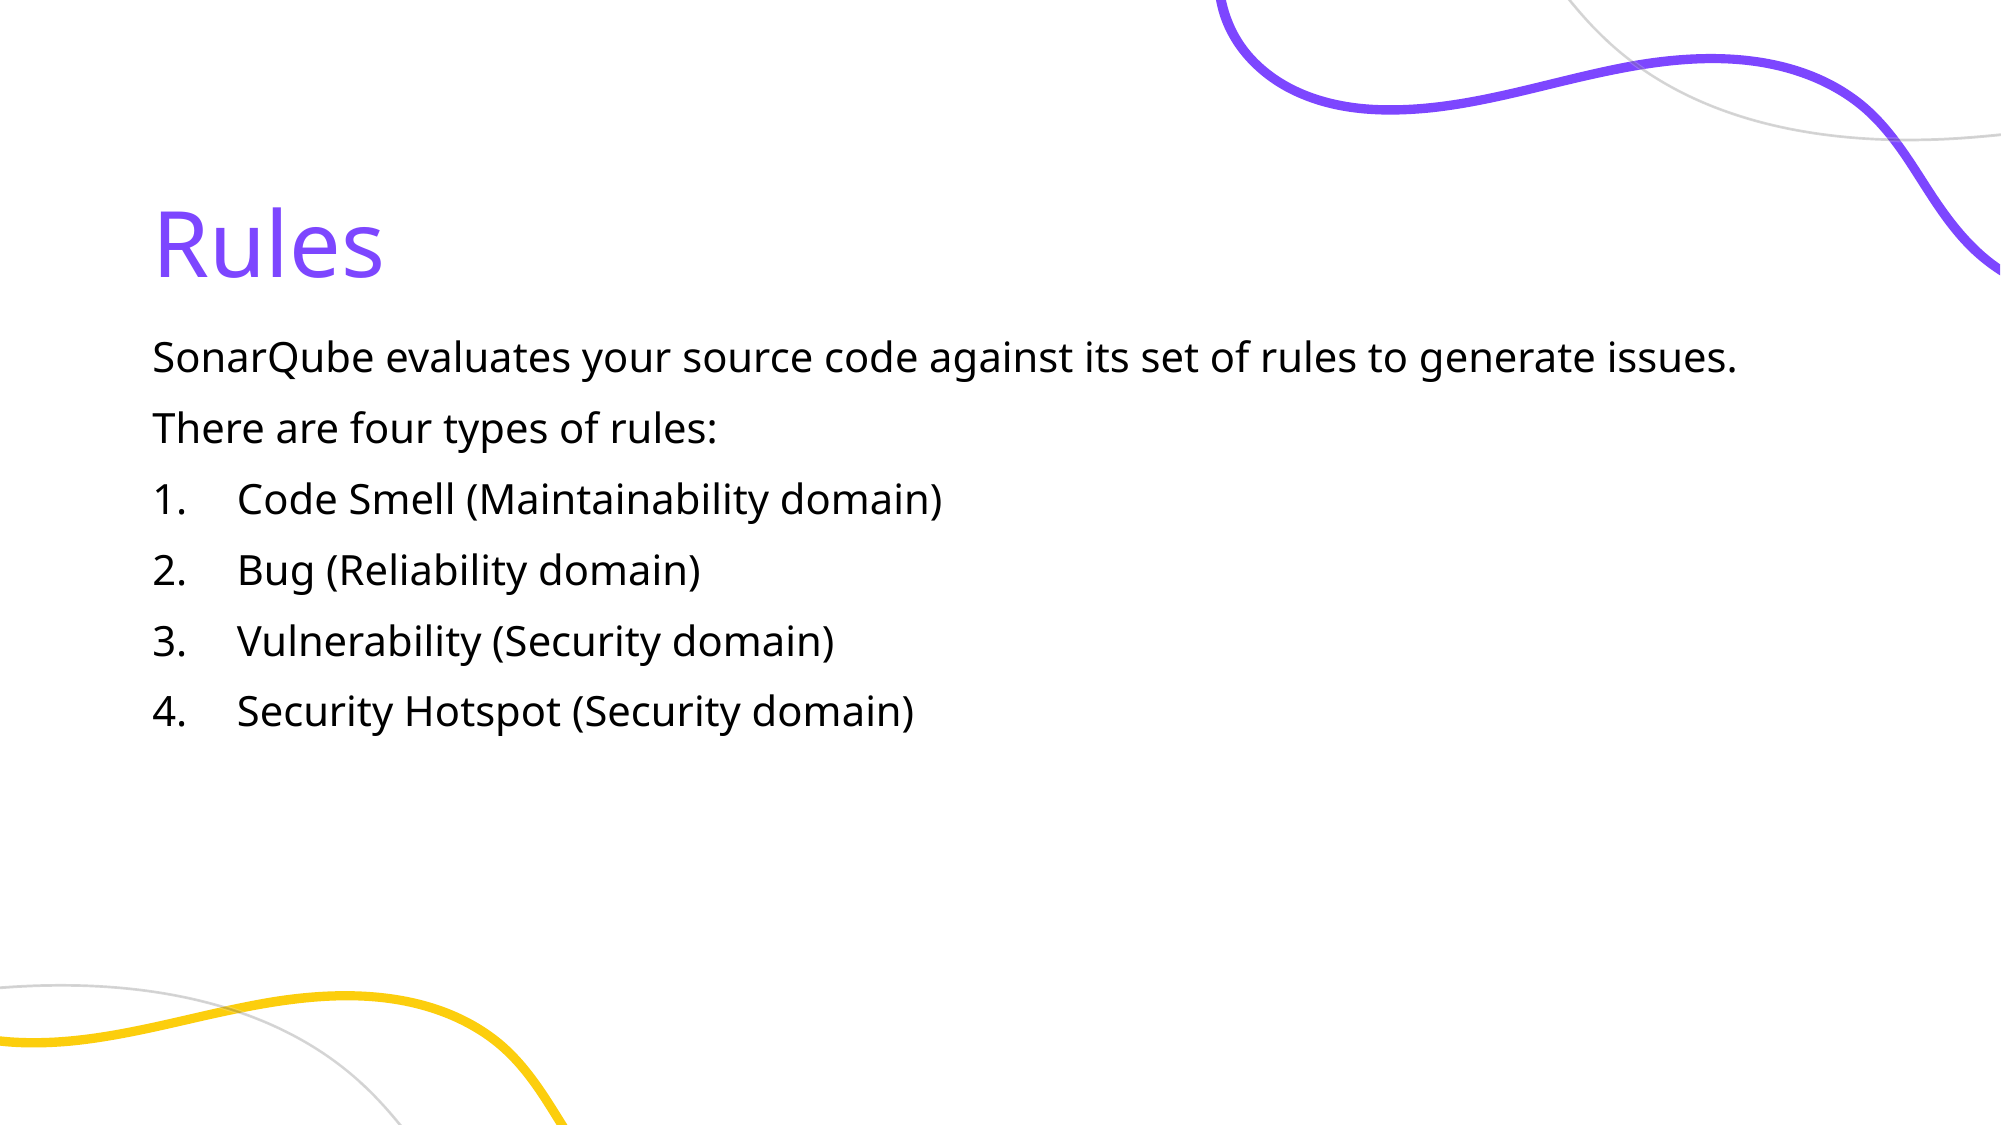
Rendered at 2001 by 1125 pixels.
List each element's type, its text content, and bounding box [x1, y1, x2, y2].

list SonarQube evaluates your source code against its set of rules to generate issues. There are four types of rules: Code Smell (Maintainability domain) Bug (Reliability domain) Vulnerability (Security domain) Security Hotspot (Security domain) [137, 323, 1863, 1014]
title Rules [137, 190, 1863, 323]
